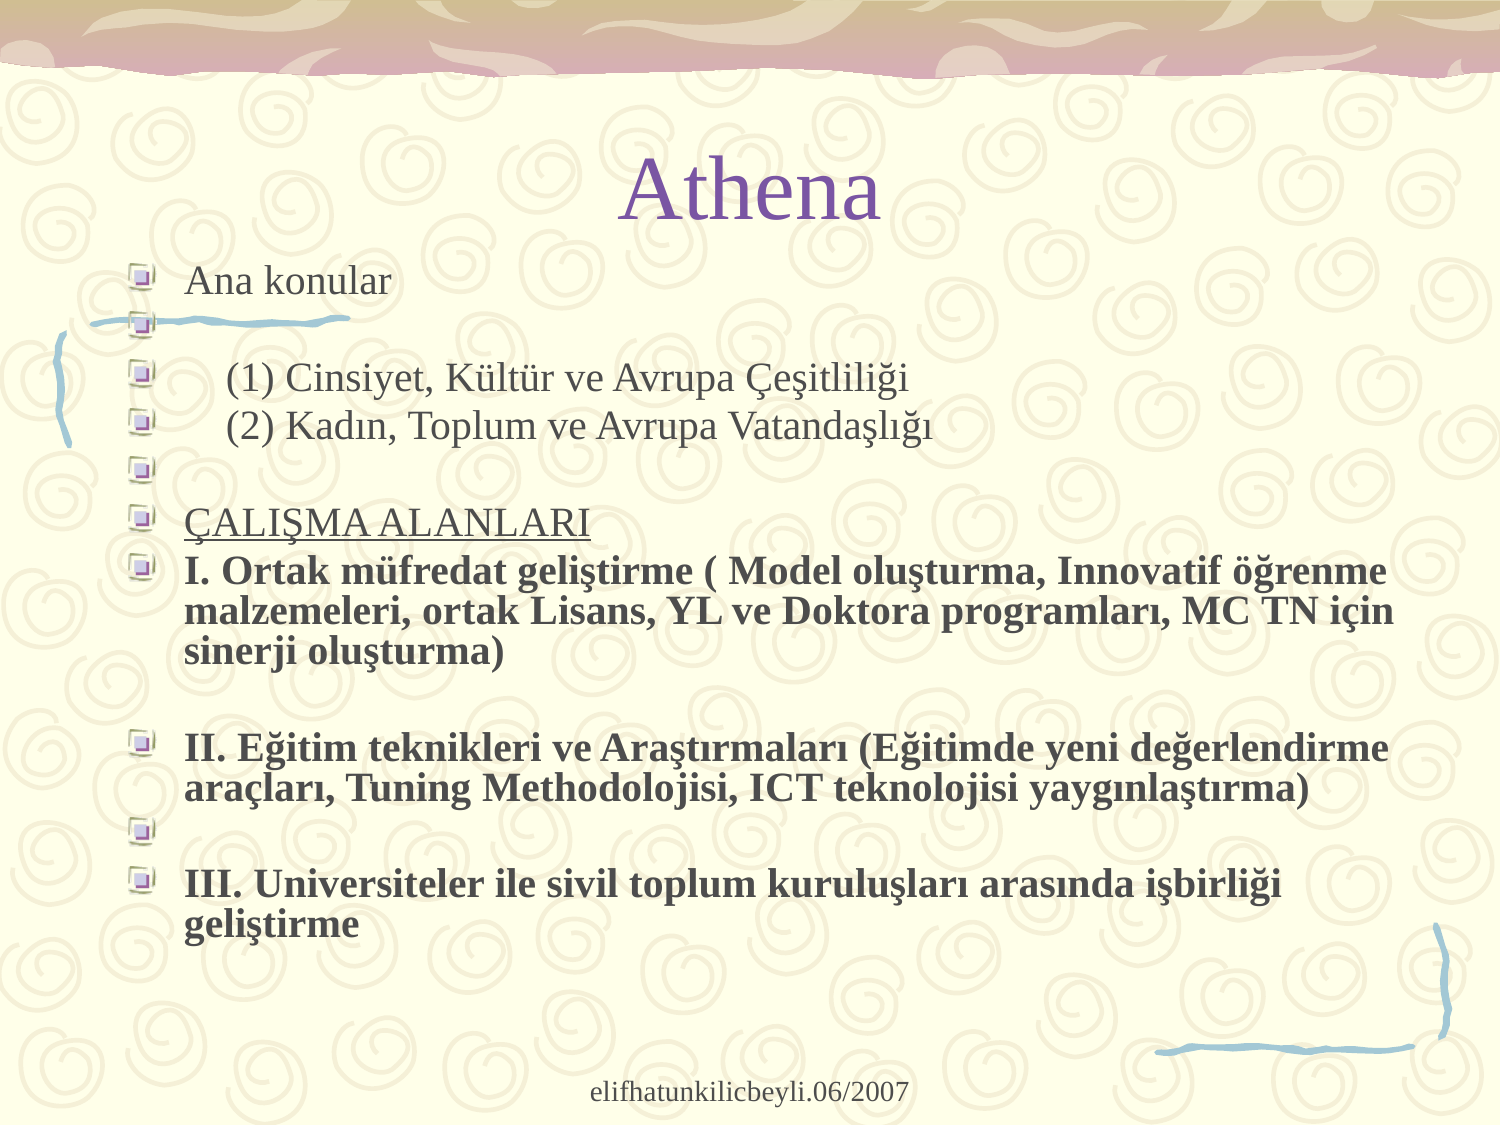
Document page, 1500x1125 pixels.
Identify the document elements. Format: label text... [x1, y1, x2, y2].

picture [127, 504, 157, 534]
picture [127, 456, 157, 486]
picture [127, 729, 157, 759]
picture [127, 866, 157, 896]
picture [127, 553, 157, 583]
list Ana konular (1) Cinsiyet, Kültür ve Avrupa Çeşitliliği (2) Kadın, Toplum ve Avrupa Vatandaşlığı ÇALIŞMA ALANLARI I. Ortak müfredat geliştirme ( Model oluşturma, Innovatif öğrenme malzemeleri, ortak Lisans, YL ve Doktora programları, MC TN için sinerji oluşturma) II. Eğitim teknikleri ve Araştırmaları (Eğitimde yeni değerlendirme araçları, Tuning Methodolojisi, ICT teknolojisi yaygınlaştırma) III. Universiteler ile sivil toplum kuruluşları arasında işbirliği geliştirme [112, 255, 1424, 1017]
picture [127, 817, 157, 848]
picture [127, 311, 157, 341]
picture [127, 408, 157, 438]
picture [127, 263, 157, 293]
picture [127, 359, 157, 390]
footer elifhatunkilicbeyli.06/2007 [512, 1039, 988, 1115]
title Athena [112, 88, 1388, 255]
